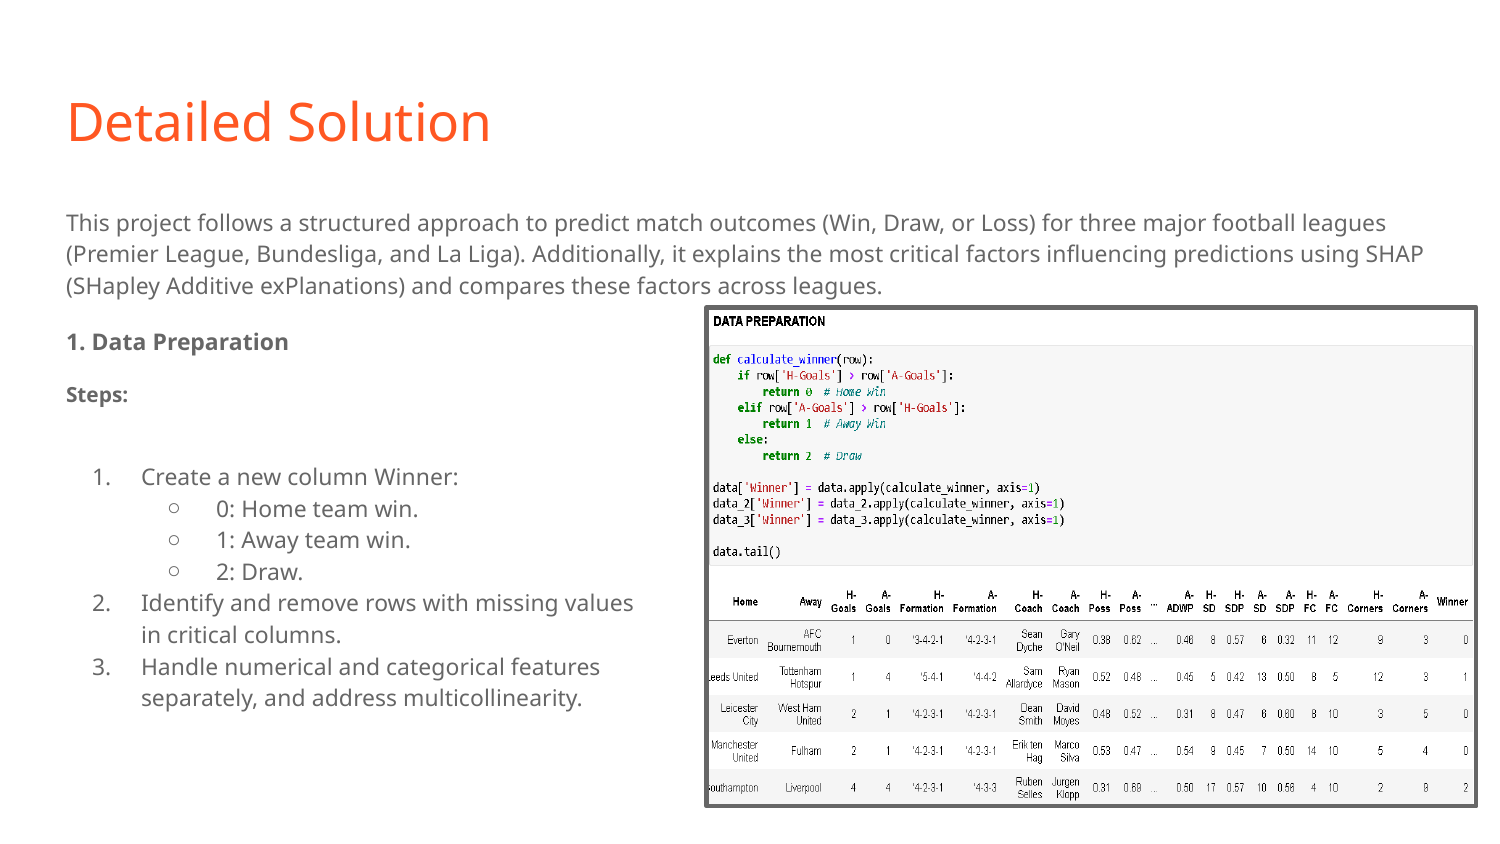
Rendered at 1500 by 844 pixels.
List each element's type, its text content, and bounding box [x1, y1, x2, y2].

picture [708, 309, 1475, 805]
title Detailed Solution [51, 72, 1449, 167]
list This project follows a structured approach to predict match outcomes (Win, Draw, or Loss) for three major football leagues (Premier League, Bundesliga, and La Liga). Additionally, it explains the most critical factors influencing predictions using SHAP (SHapley Additive exPlanations) and compares these factors across leagues. 1. Data Preparation Steps: Create a new column Winner: 0: Home team win. 1: Away team win. 2: Draw. Identify and remove rows with missing values in critical columns. Handle numerical and categorical features separately, and address multicollinearity. [51, 189, 1449, 750]
